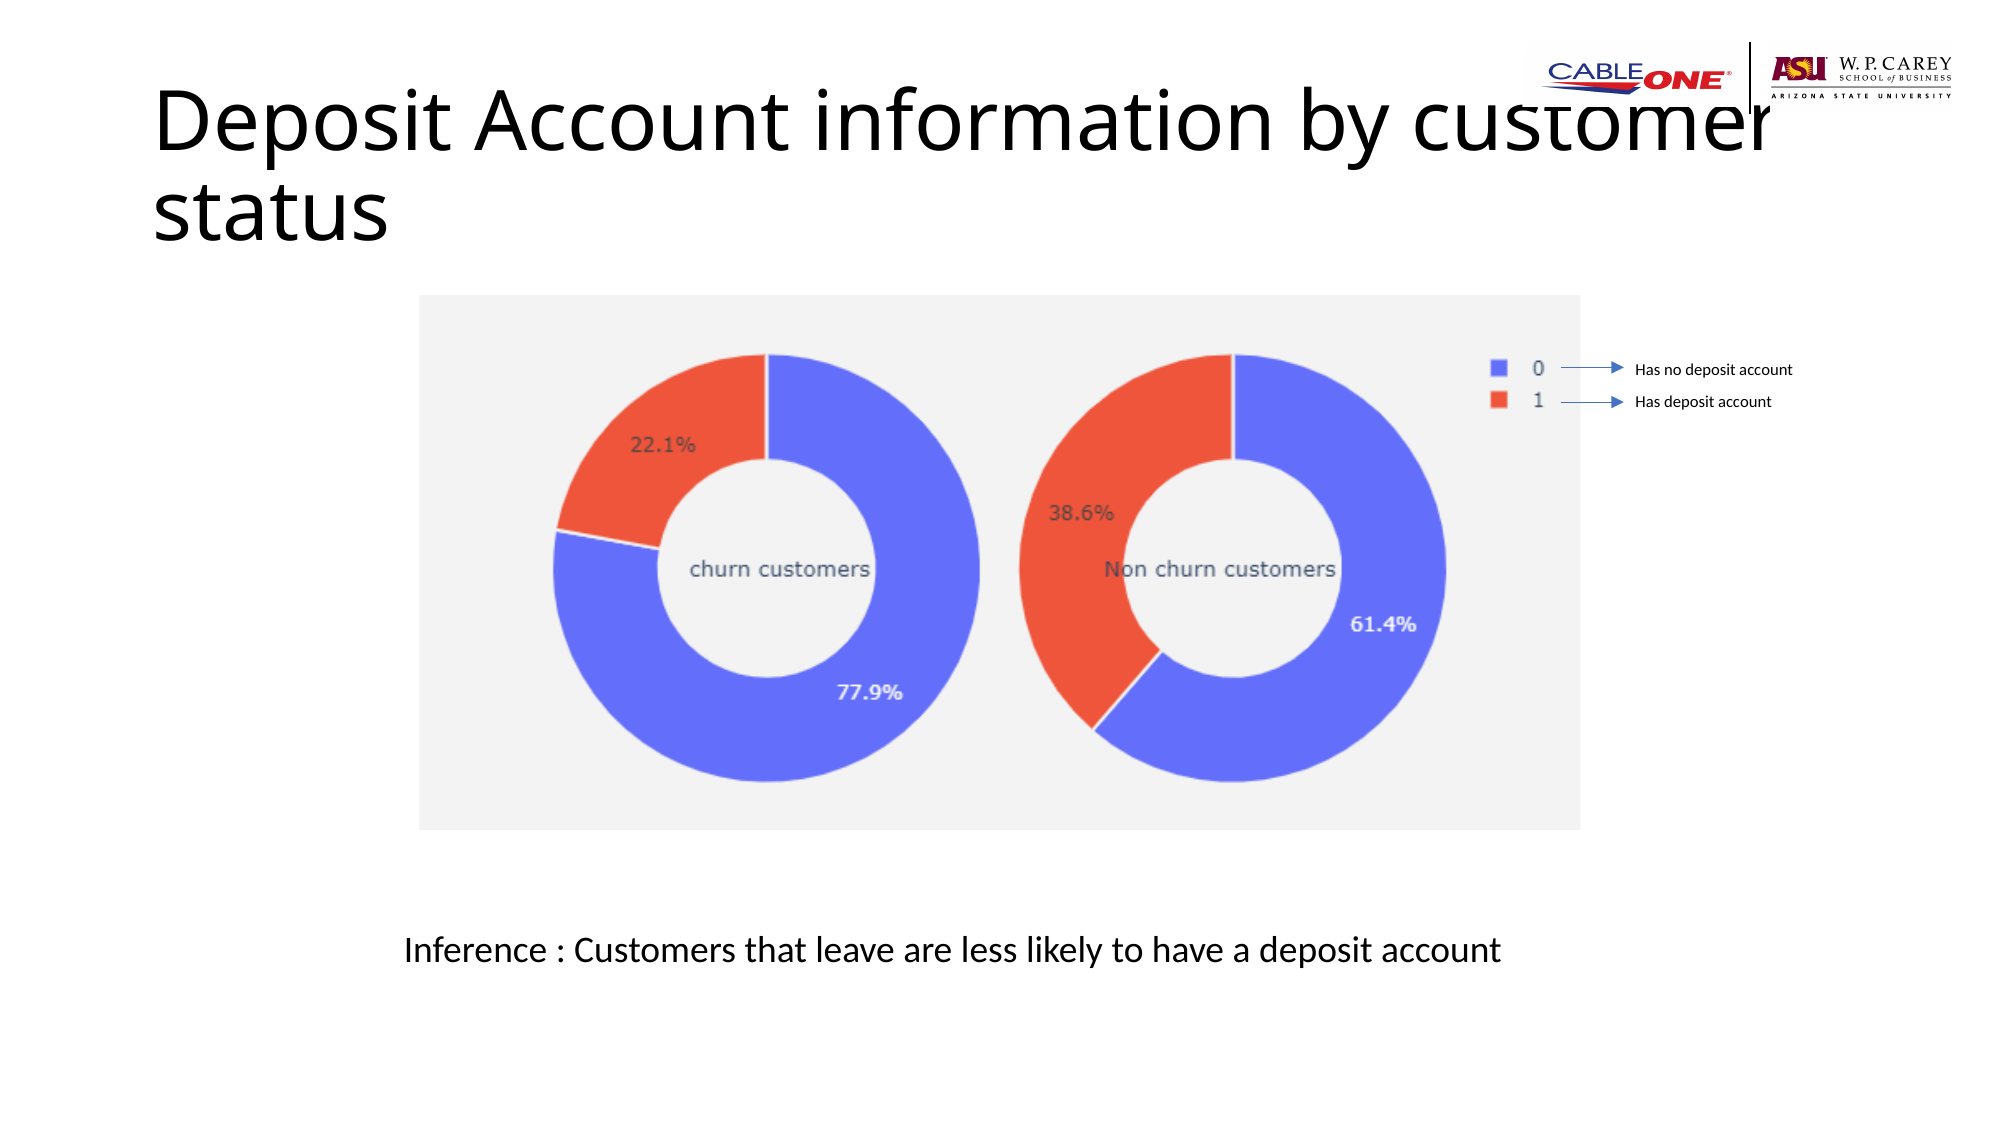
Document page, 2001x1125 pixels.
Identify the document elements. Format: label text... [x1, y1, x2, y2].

title Deposit Account information by customer status [137, 59, 1863, 278]
picture [1770, 41, 1952, 114]
text_box Inference : Customers that leave are less likely to have a deposit account [388, 917, 1611, 978]
text_box Has no deposit account [1620, 351, 1885, 383]
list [419, 295, 1581, 830]
picture [1522, 41, 1749, 107]
text_box Has deposit account [1620, 383, 1885, 419]
